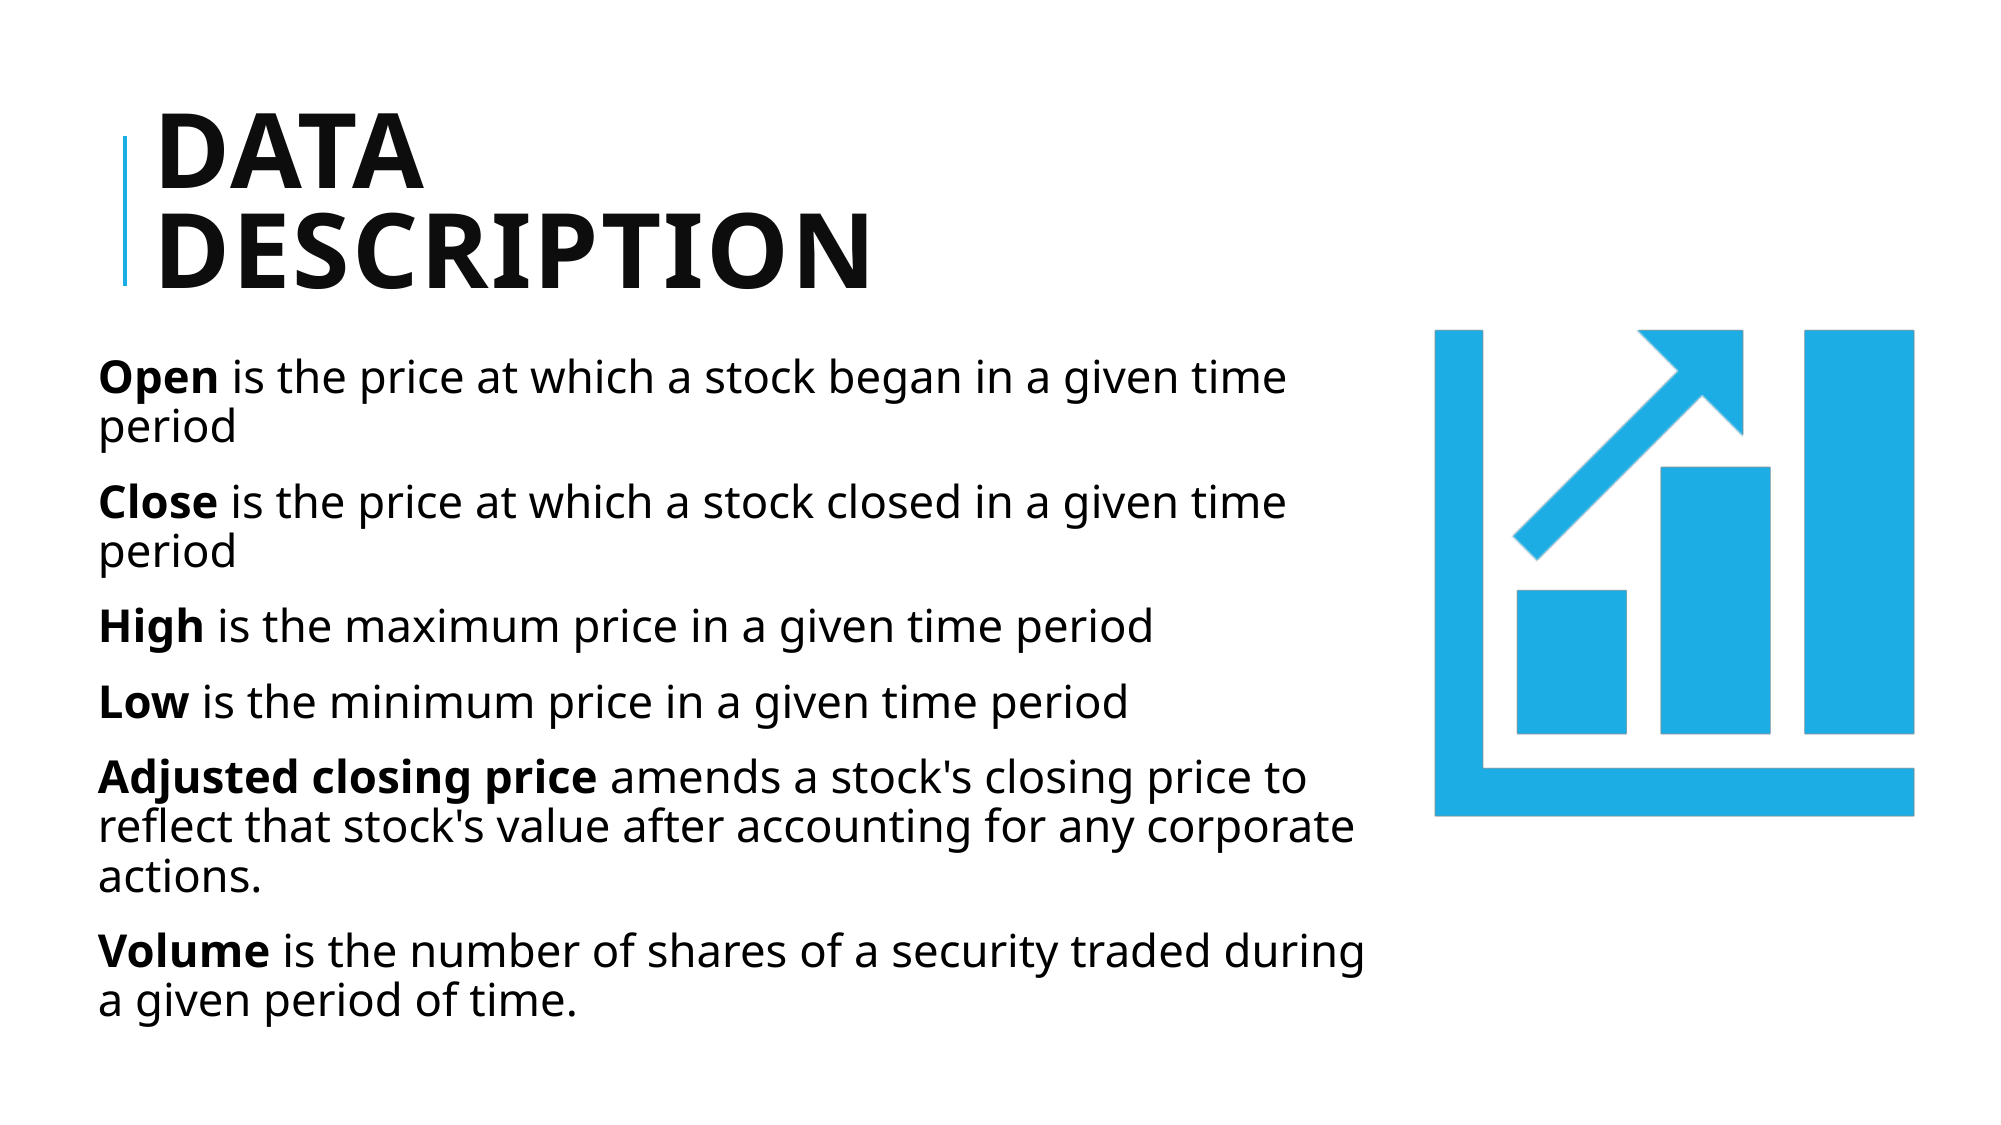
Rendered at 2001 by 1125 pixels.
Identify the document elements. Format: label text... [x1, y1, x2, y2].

picture [1343, 245, 2000, 902]
title DATA Description [138, 85, 1107, 332]
list Open is the price at which a stock began in a given time period Close is the price at which a stock closed in a given time period High is the maximum price in a given time period Low is the minimum price in a given time period Adjusted closing price amends a stock's closing price to reflect that stock's value after accounting for any corporate actions. Volume is the number of shares of a security traded during a given period of time. [76, 346, 1382, 1040]
